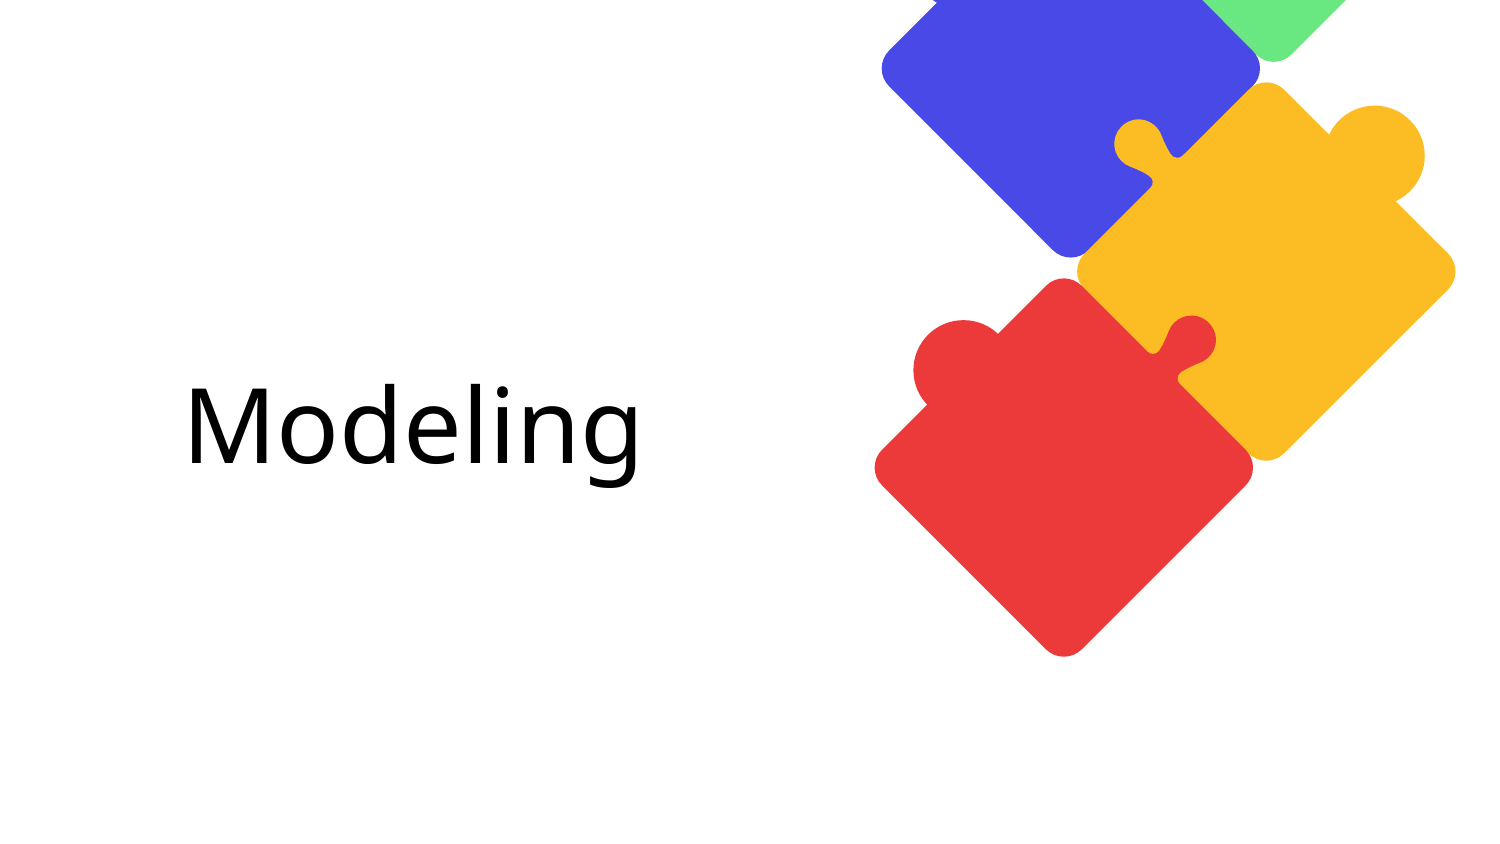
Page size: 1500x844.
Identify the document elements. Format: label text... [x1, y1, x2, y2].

title Modeling [105, 352, 723, 491]
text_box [871, 0, 1466, 657]
